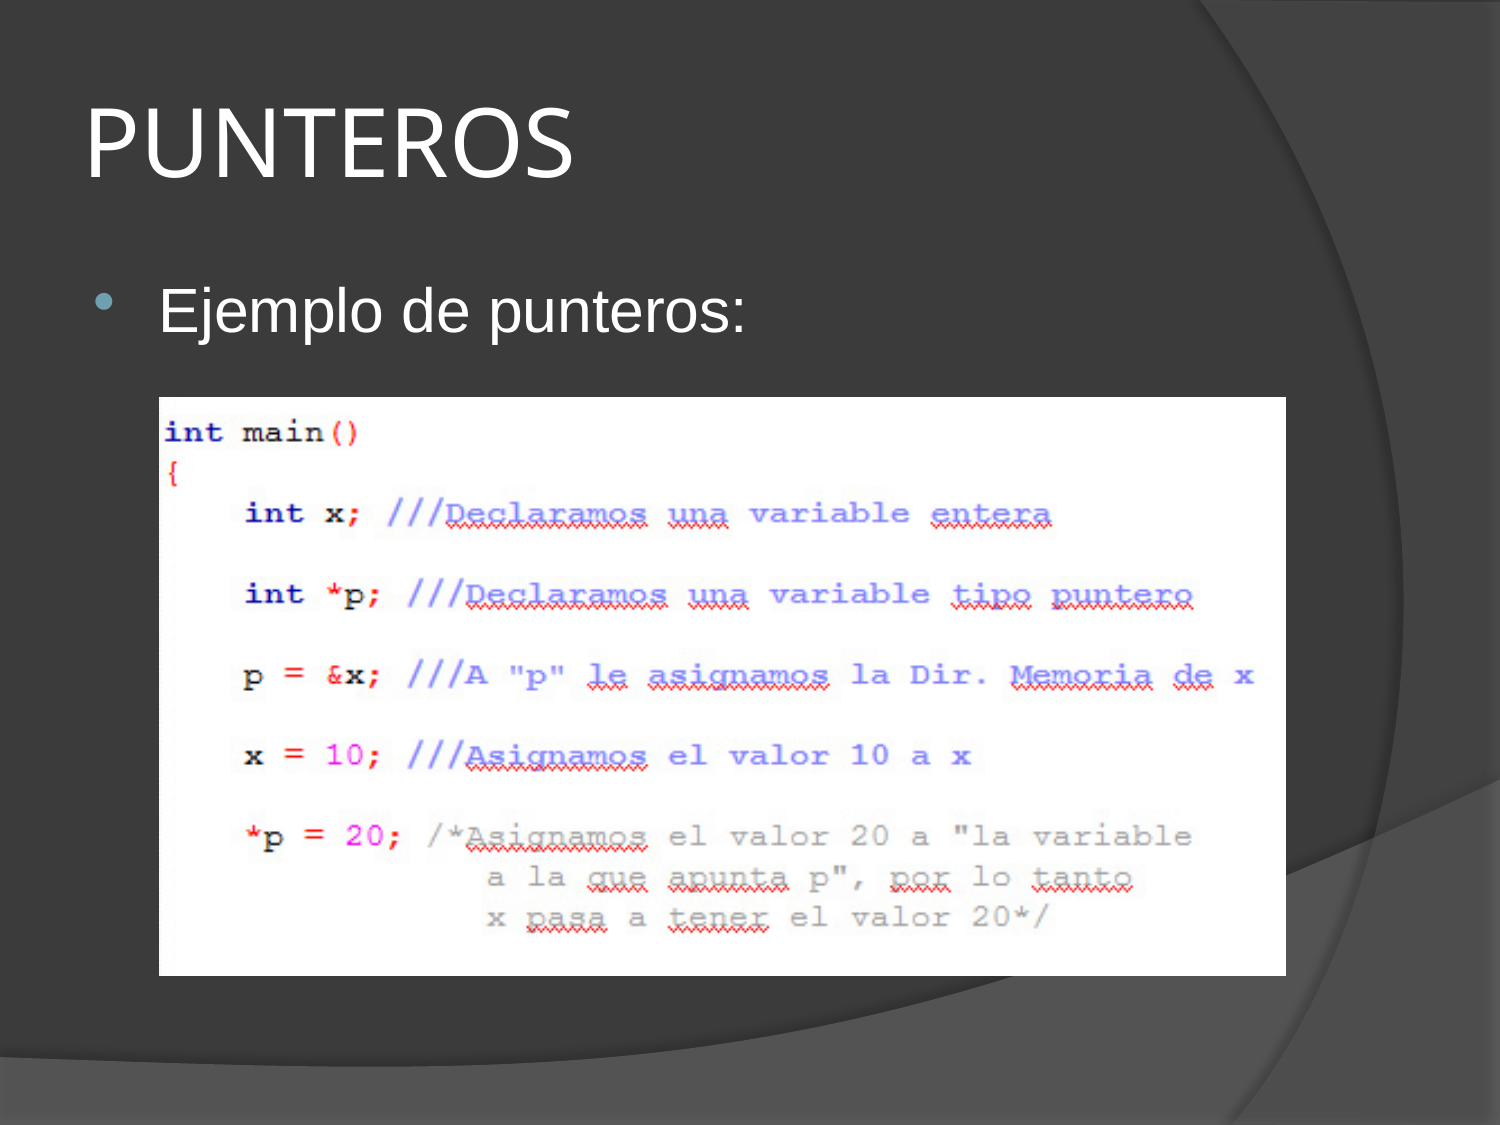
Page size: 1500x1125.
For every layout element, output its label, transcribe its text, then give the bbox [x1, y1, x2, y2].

title PUNTEROS [75, 45, 1300, 233]
list Ejemplo de punteros: [75, 262, 1300, 1005]
picture [159, 396, 1286, 977]
